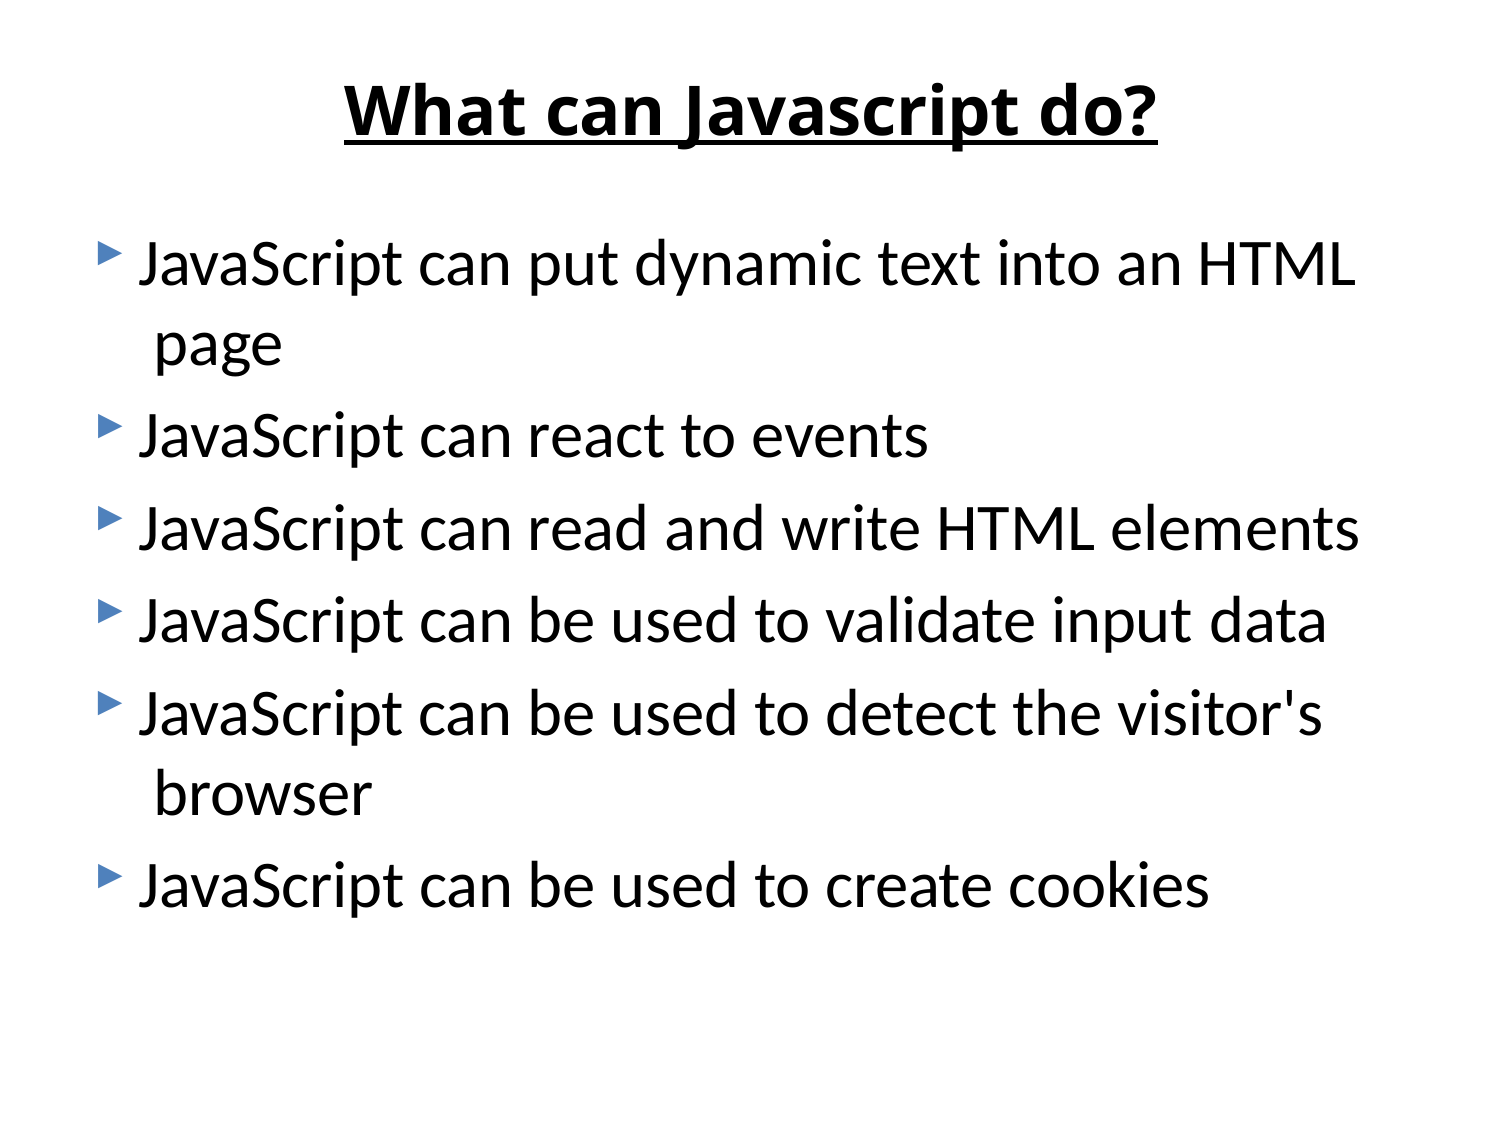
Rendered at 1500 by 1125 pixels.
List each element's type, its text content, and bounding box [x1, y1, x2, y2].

text_box JavaScript can put dynamic text into an HTML page JavaScript can react to events JavaScript can read and write HTML elements JavaScript can be used to validate input data JavaScript can be used to detect the visitor's browser JavaScript can be used to create cookies [91, 216, 1371, 922]
title What can Javascript do? [0, 11, 1500, 202]
